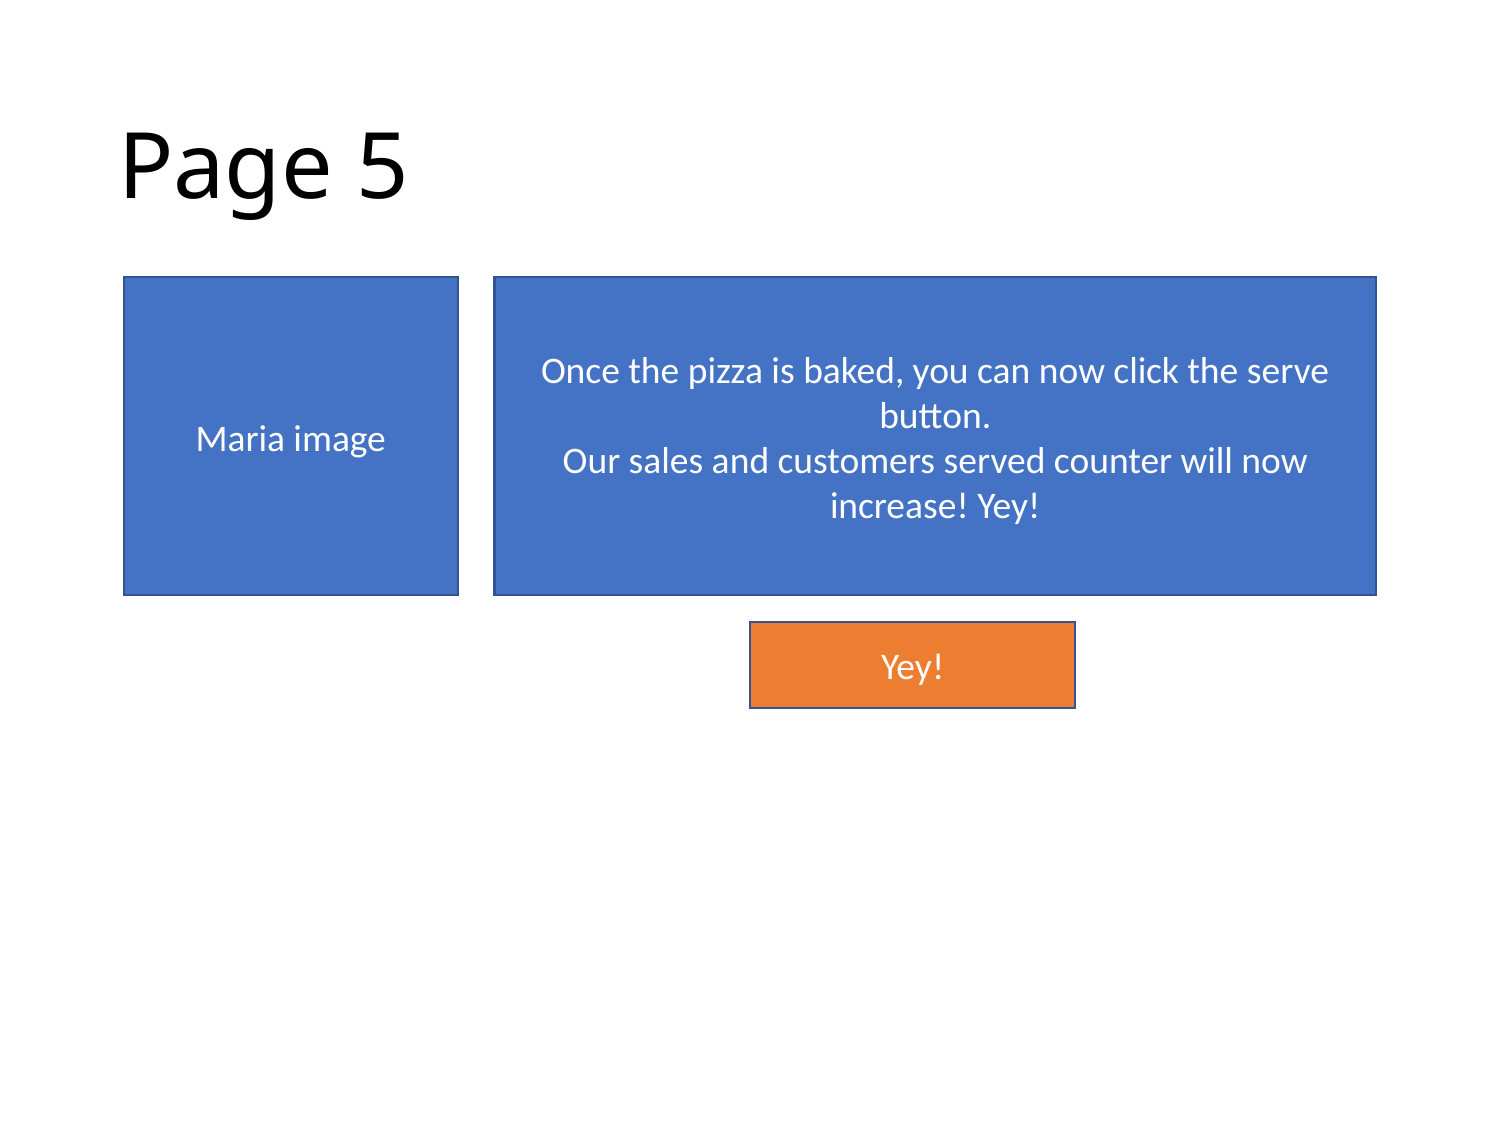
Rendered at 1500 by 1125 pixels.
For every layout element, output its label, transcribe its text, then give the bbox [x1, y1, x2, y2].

title Page 5 [103, 59, 1397, 278]
text_box Yey! [749, 621, 1076, 709]
text_box Maria image [123, 276, 459, 596]
text_box Once the pizza is baked, you can now click the serve button. Our sales and customers served counter will now increase! Yey! [493, 276, 1377, 596]
